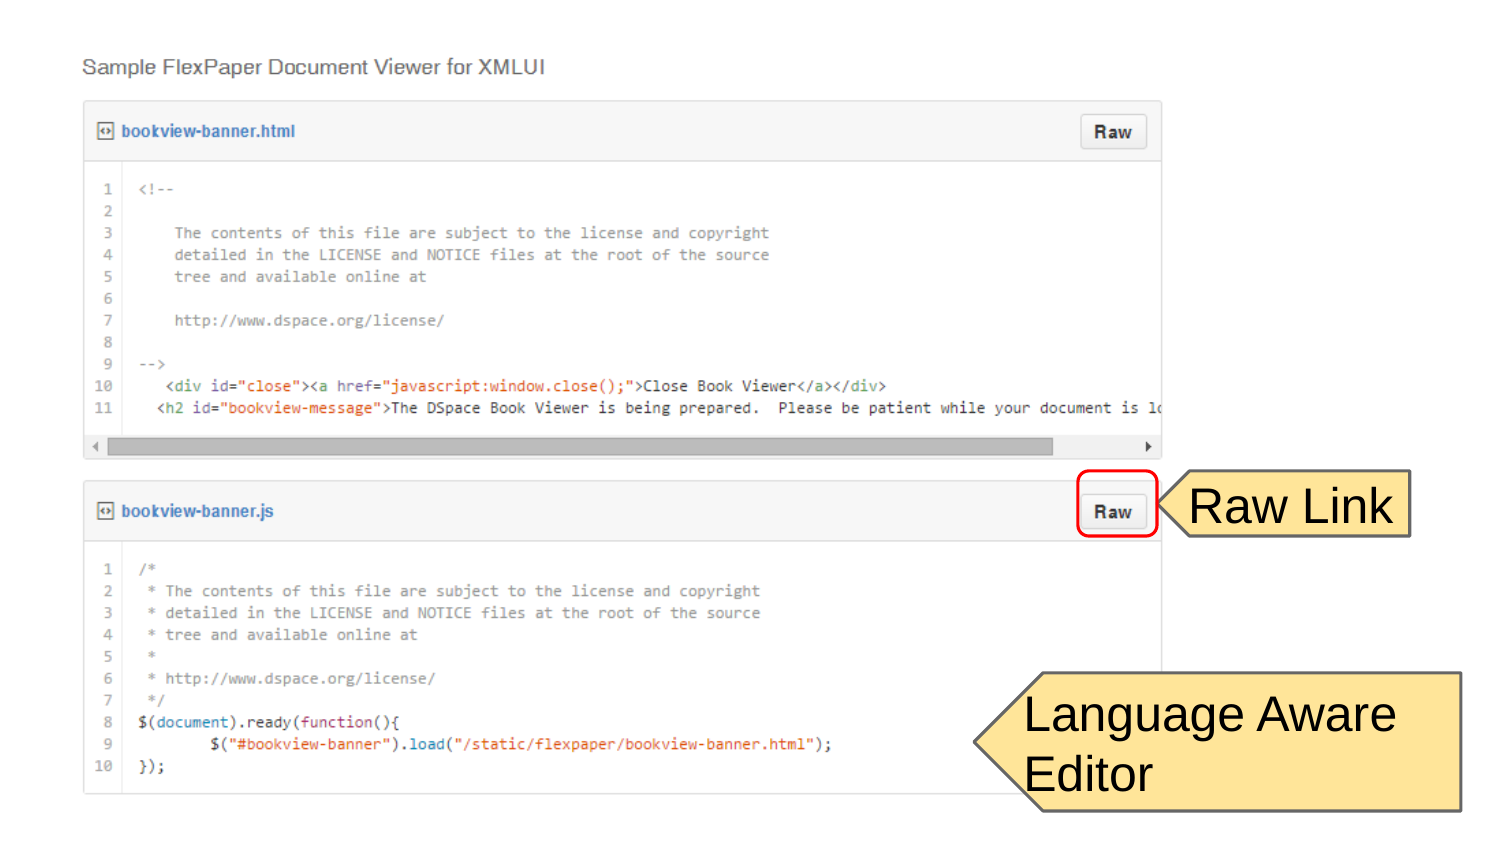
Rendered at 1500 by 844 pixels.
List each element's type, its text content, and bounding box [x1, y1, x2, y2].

picture [74, 32, 1183, 812]
text_box Raw Link [1187, 470, 1410, 537]
text_box Language Aware Editor [1187, 672, 1461, 811]
